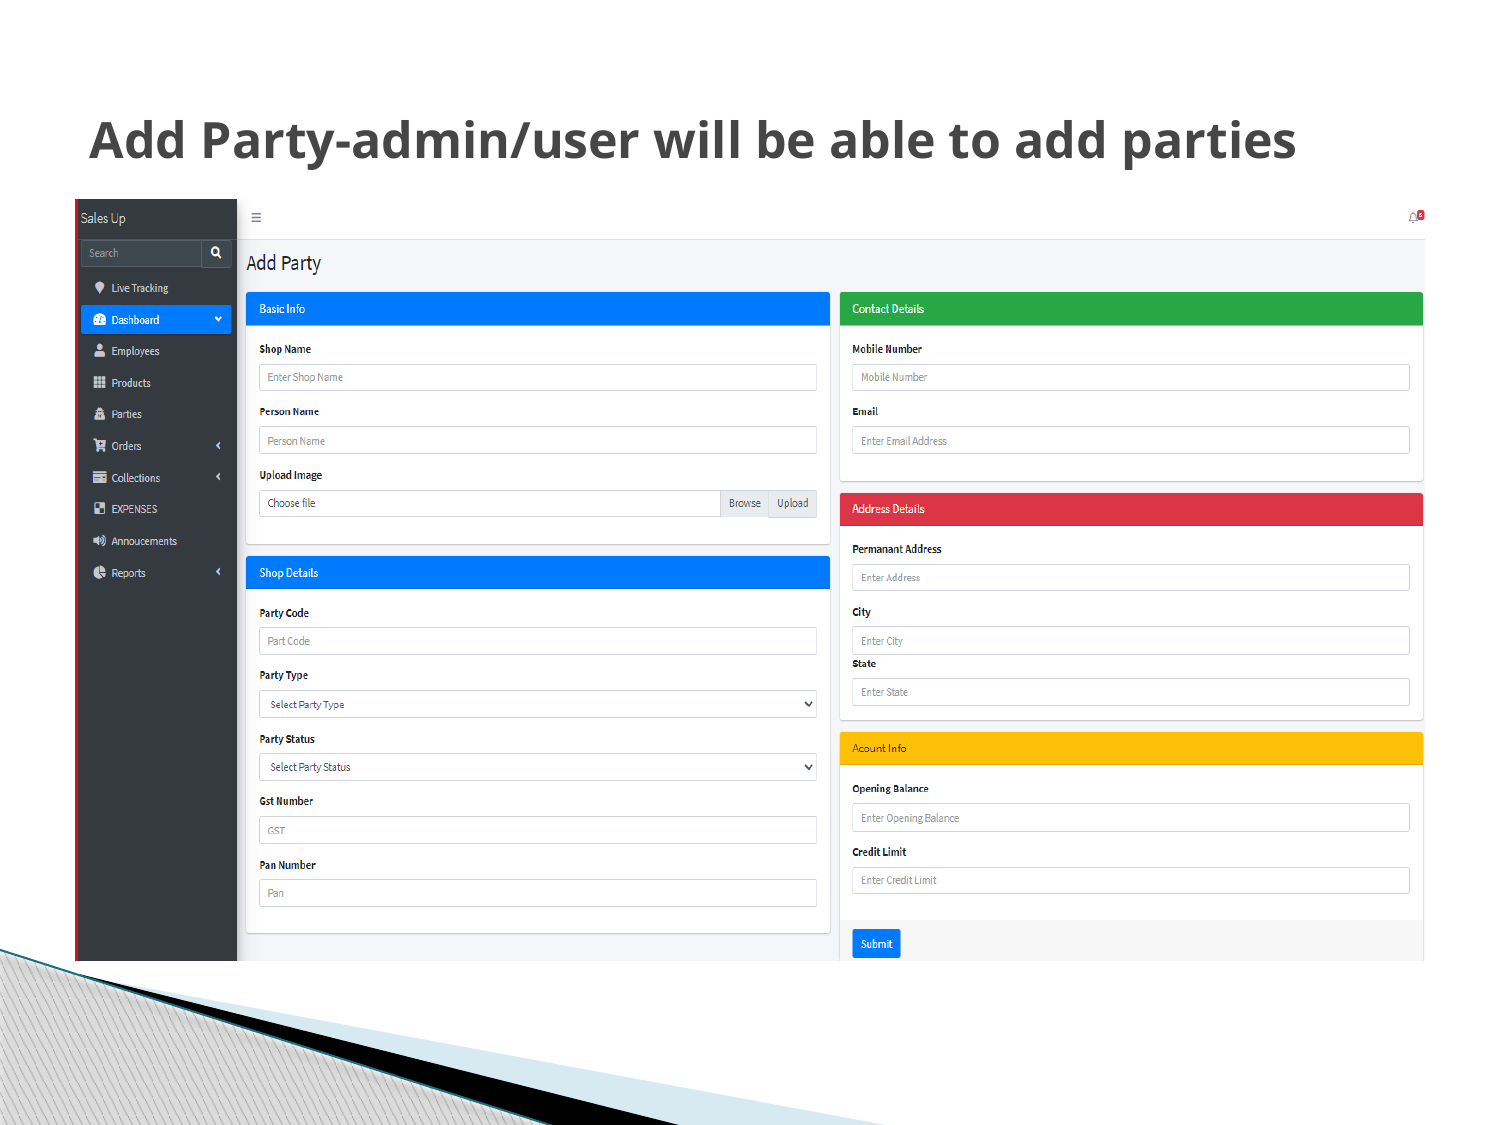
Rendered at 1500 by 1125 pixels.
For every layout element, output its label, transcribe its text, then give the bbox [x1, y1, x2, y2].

title Add Party-admin/user will be able to add parties [75, 45, 1425, 198]
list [74, 198, 1426, 962]
